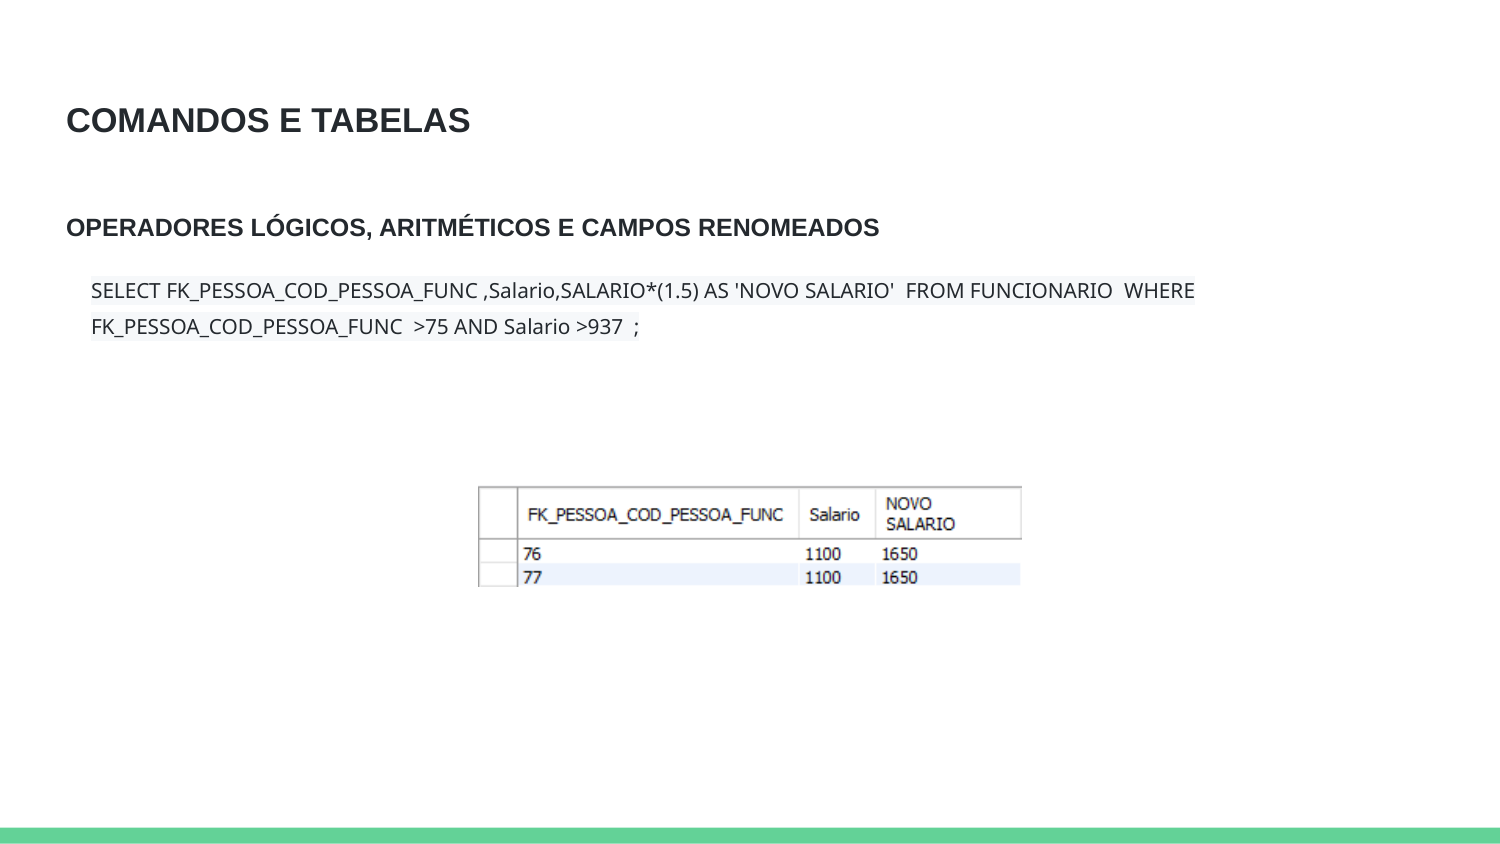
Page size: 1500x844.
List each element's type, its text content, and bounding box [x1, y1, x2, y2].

title COMANDOS E TABELAS [51, 72, 1449, 167]
list OPERADORES LÓGICOS, ARITMÉTICOS E CAMPOS RENOMEADOS SELECT FK_PESSOA_COD_PESSOA_FUNC ,Salario,SALARIO*(1.5) AS 'NOVO SALARIO' FROM FUNCIONARIO WHERE FK_PESSOA_COD_PESSOA_FUNC >75 AND Salario >937 ; [51, 189, 1449, 750]
picture [477, 485, 1023, 588]
